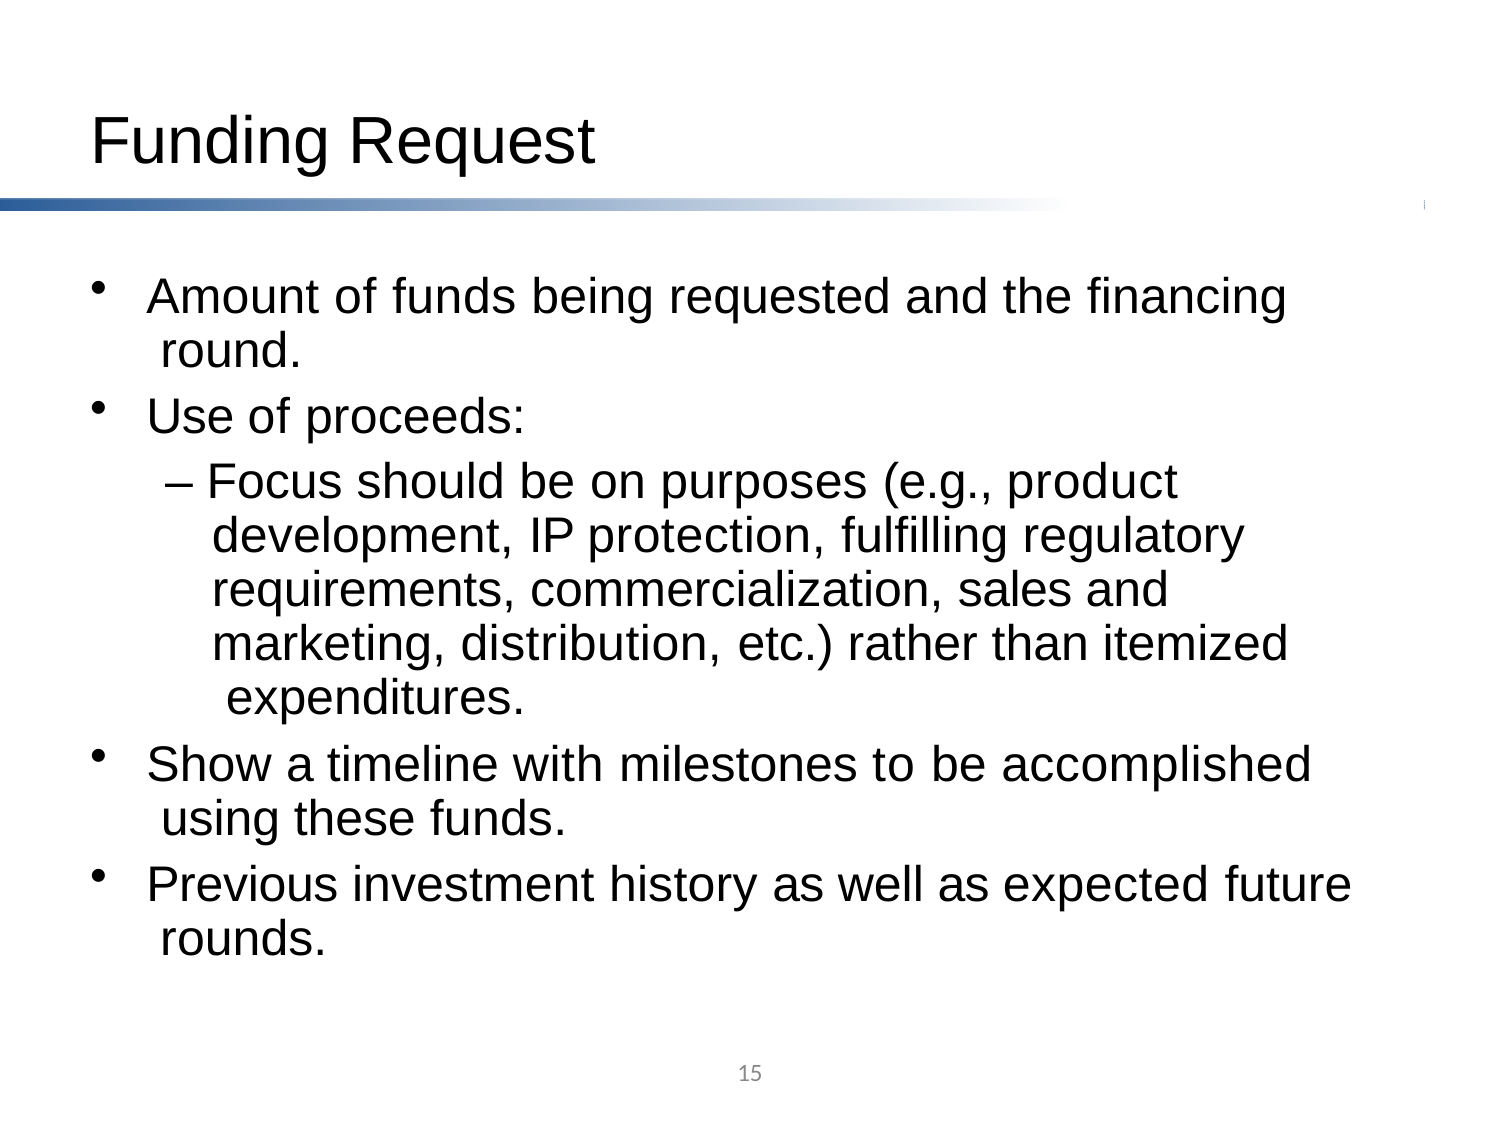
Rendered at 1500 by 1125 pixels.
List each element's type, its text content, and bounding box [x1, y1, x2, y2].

text_box [0, 198, 87, 211]
title Funding Request [87, 95, 601, 286]
text_box [601, 198, 1425, 211]
slide_number 15 [733, 1055, 767, 1125]
text_box Amount of funds being requested and the financing round. Use of proceeds: – Focus should be on purposes (e.g., product development, IP protection, fulfilling regulatory requirements, commercialization, sales and marketing, distribution, etc.) rather than itemized expenditures. Show a timeline with milestones to be accomplished using these funds. Previous investment history as well as expected future rounds. [87, 260, 1360, 966]
